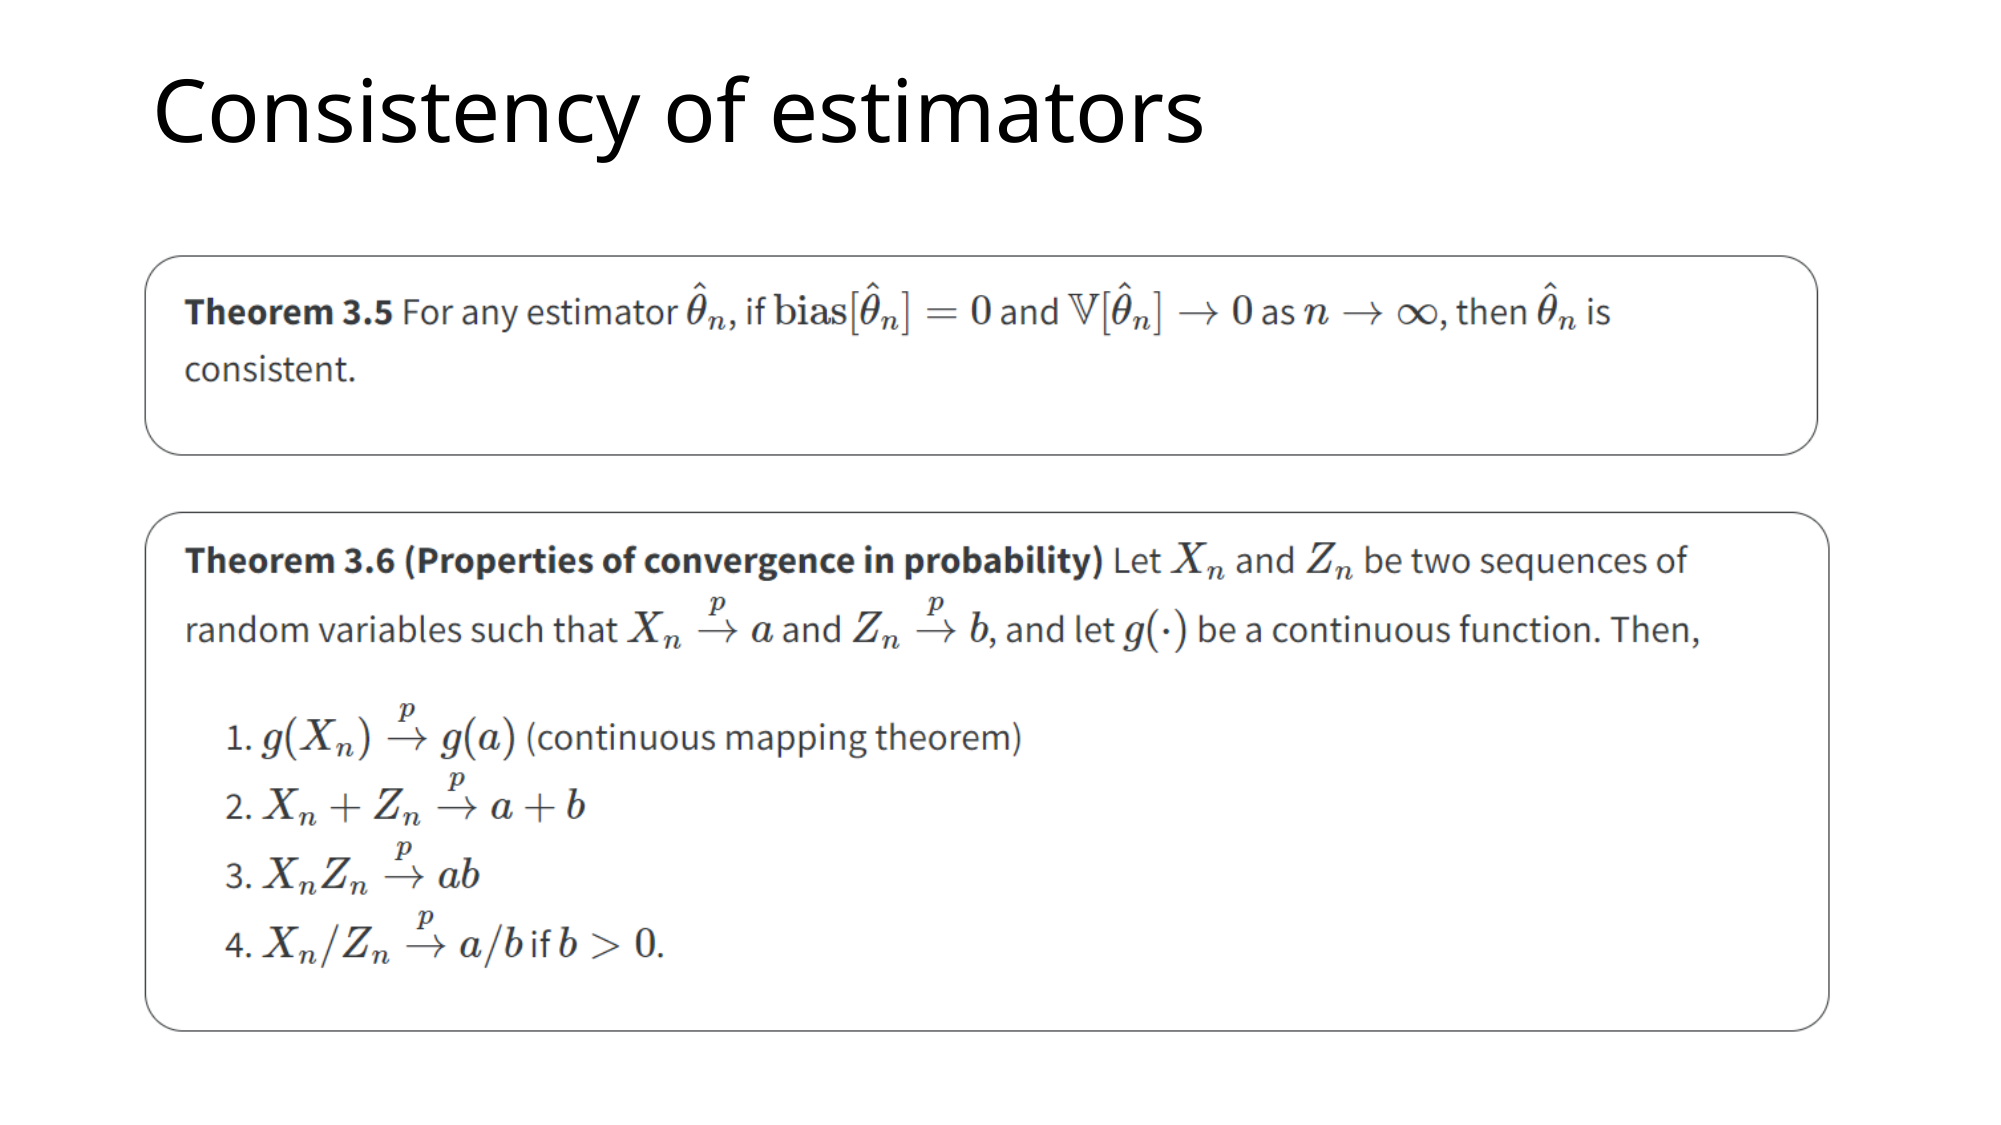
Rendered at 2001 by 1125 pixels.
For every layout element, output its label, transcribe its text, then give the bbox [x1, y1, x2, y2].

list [116, 229, 1842, 476]
picture [116, 476, 1863, 1073]
title Consistency of estimators [137, 59, 1863, 170]
